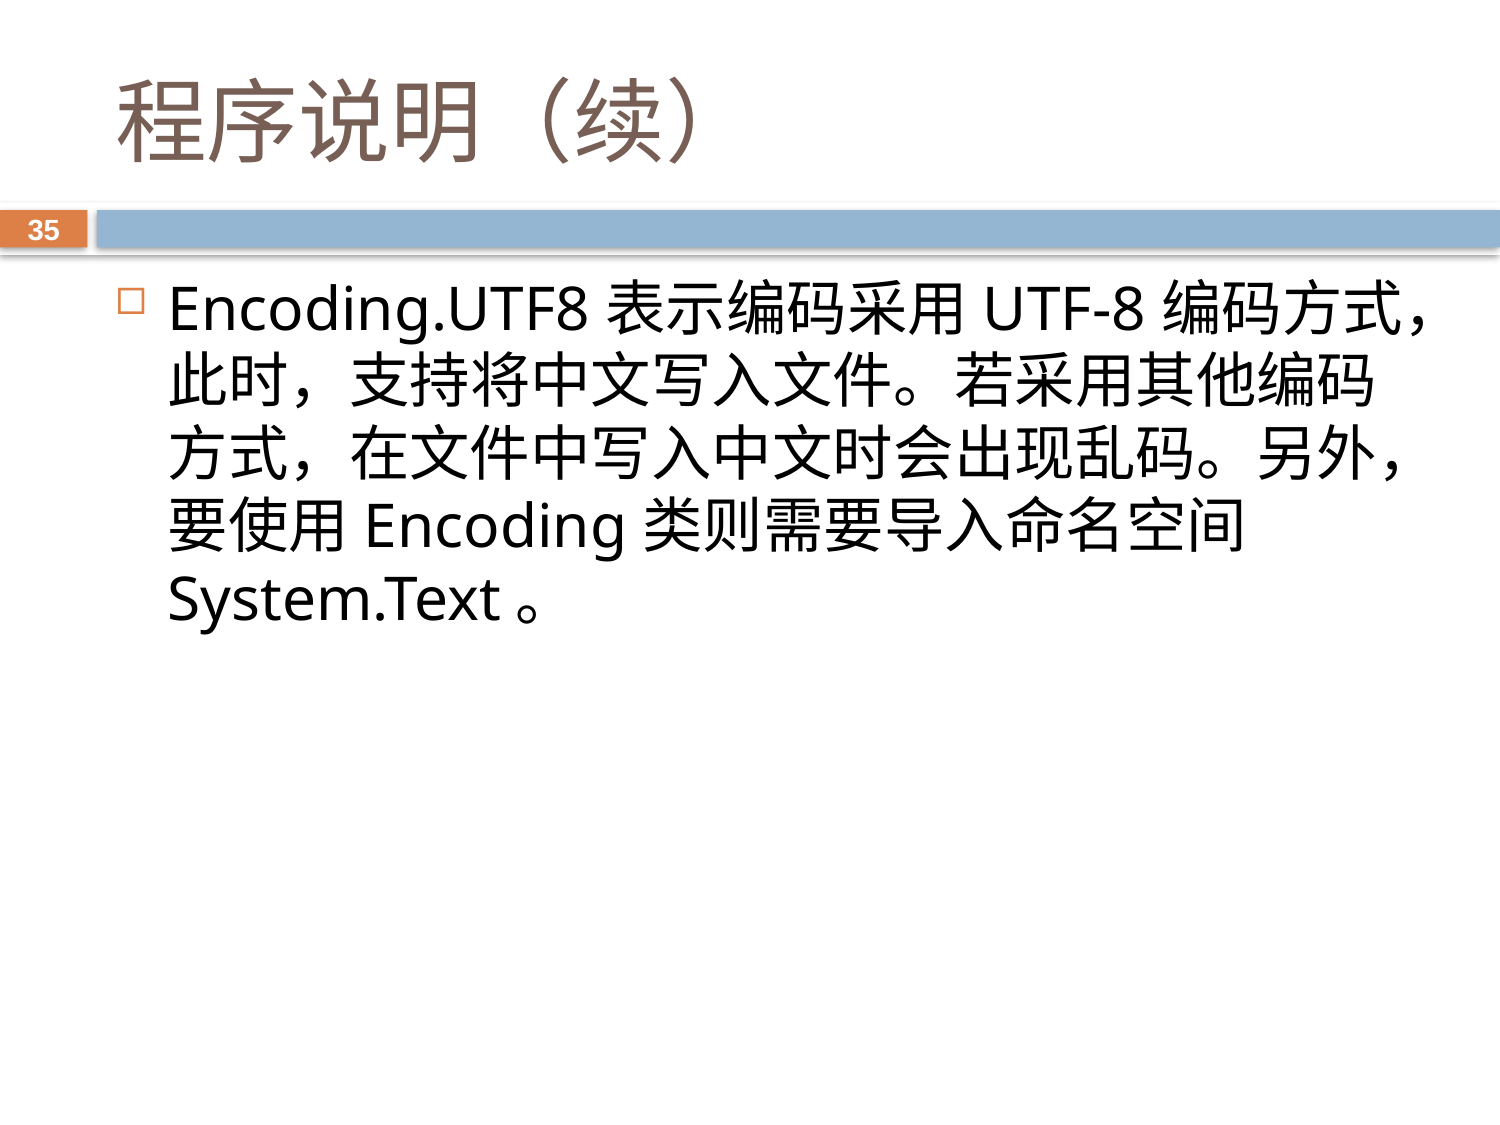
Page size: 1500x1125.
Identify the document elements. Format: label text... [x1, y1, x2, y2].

list Encoding.UTF8表示编码采用UTF-8编码方式，此时，支持将中文写入文件。若采用其他编码方式，在文件中写入中文时会出现乱码。另外，要使用Encoding类则需要导入命名空间System.Text。 [100, 262, 1438, 1000]
slide_number 35 [0, 208, 88, 249]
title 程序说明（续） [100, 37, 1438, 200]
